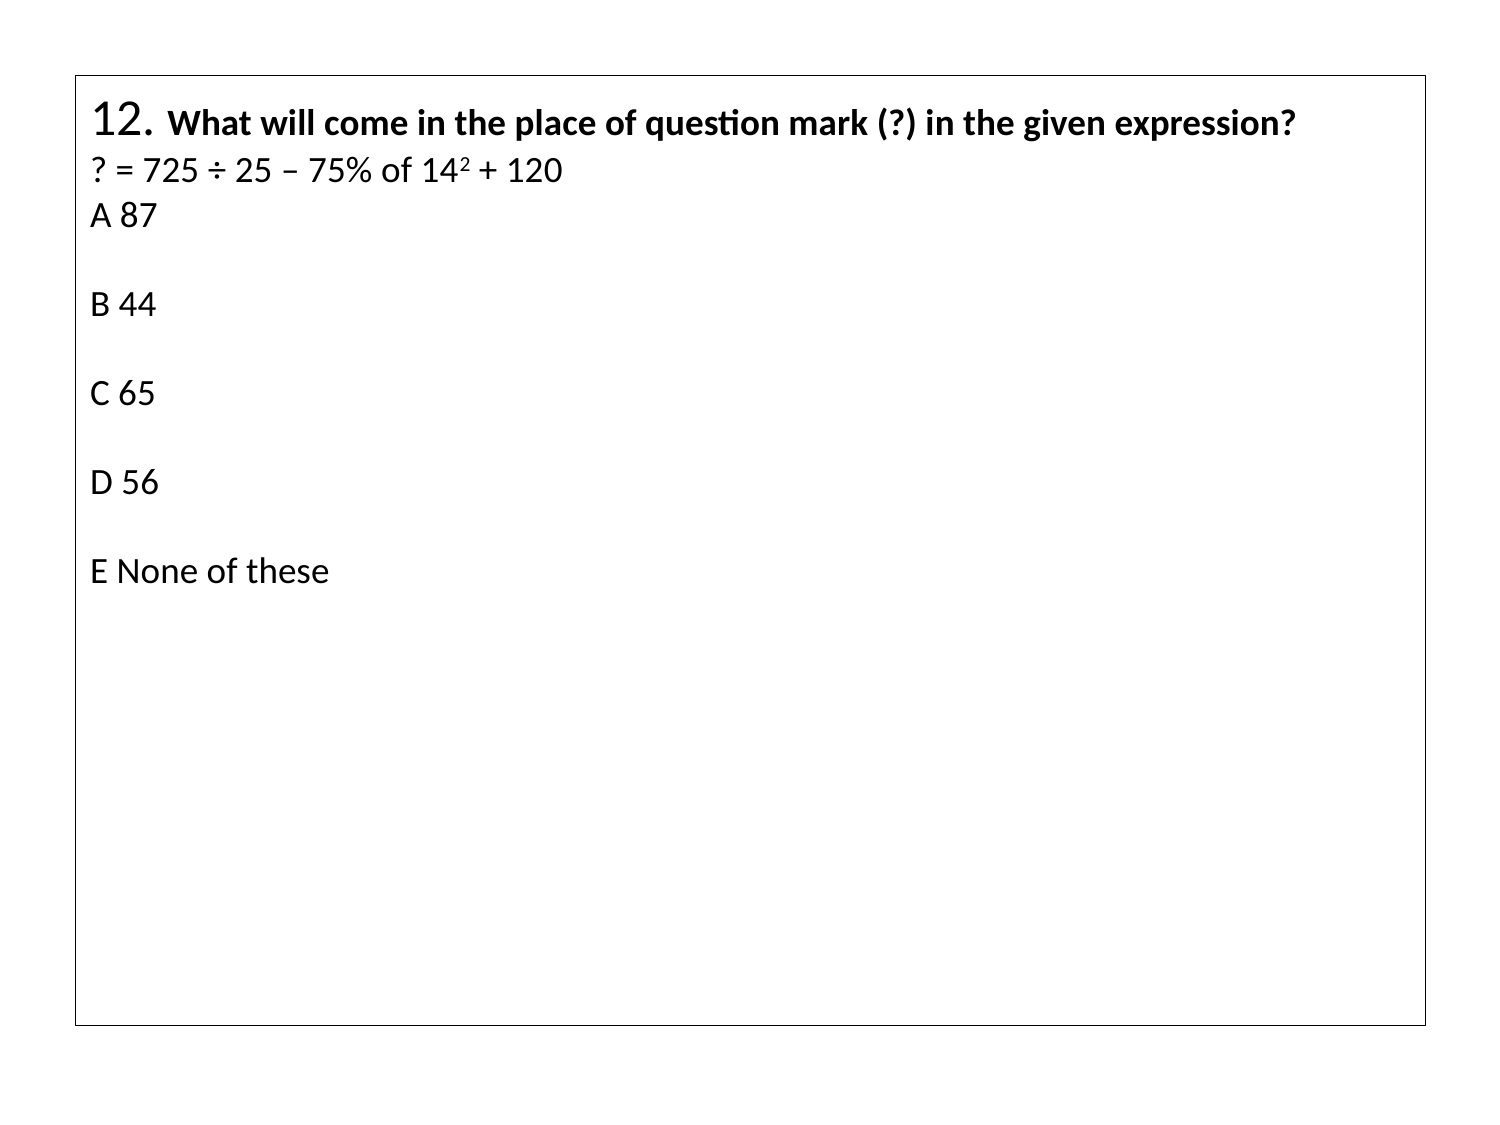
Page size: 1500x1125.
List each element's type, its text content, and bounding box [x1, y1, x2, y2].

title 12. What will come in the place of question mark (?) in the given expression? ? = 725 ÷ 25 – 75% of 142 + 120 A 87 B 44 C 65 D 56 E None of these [75, 75, 1425, 1025]
